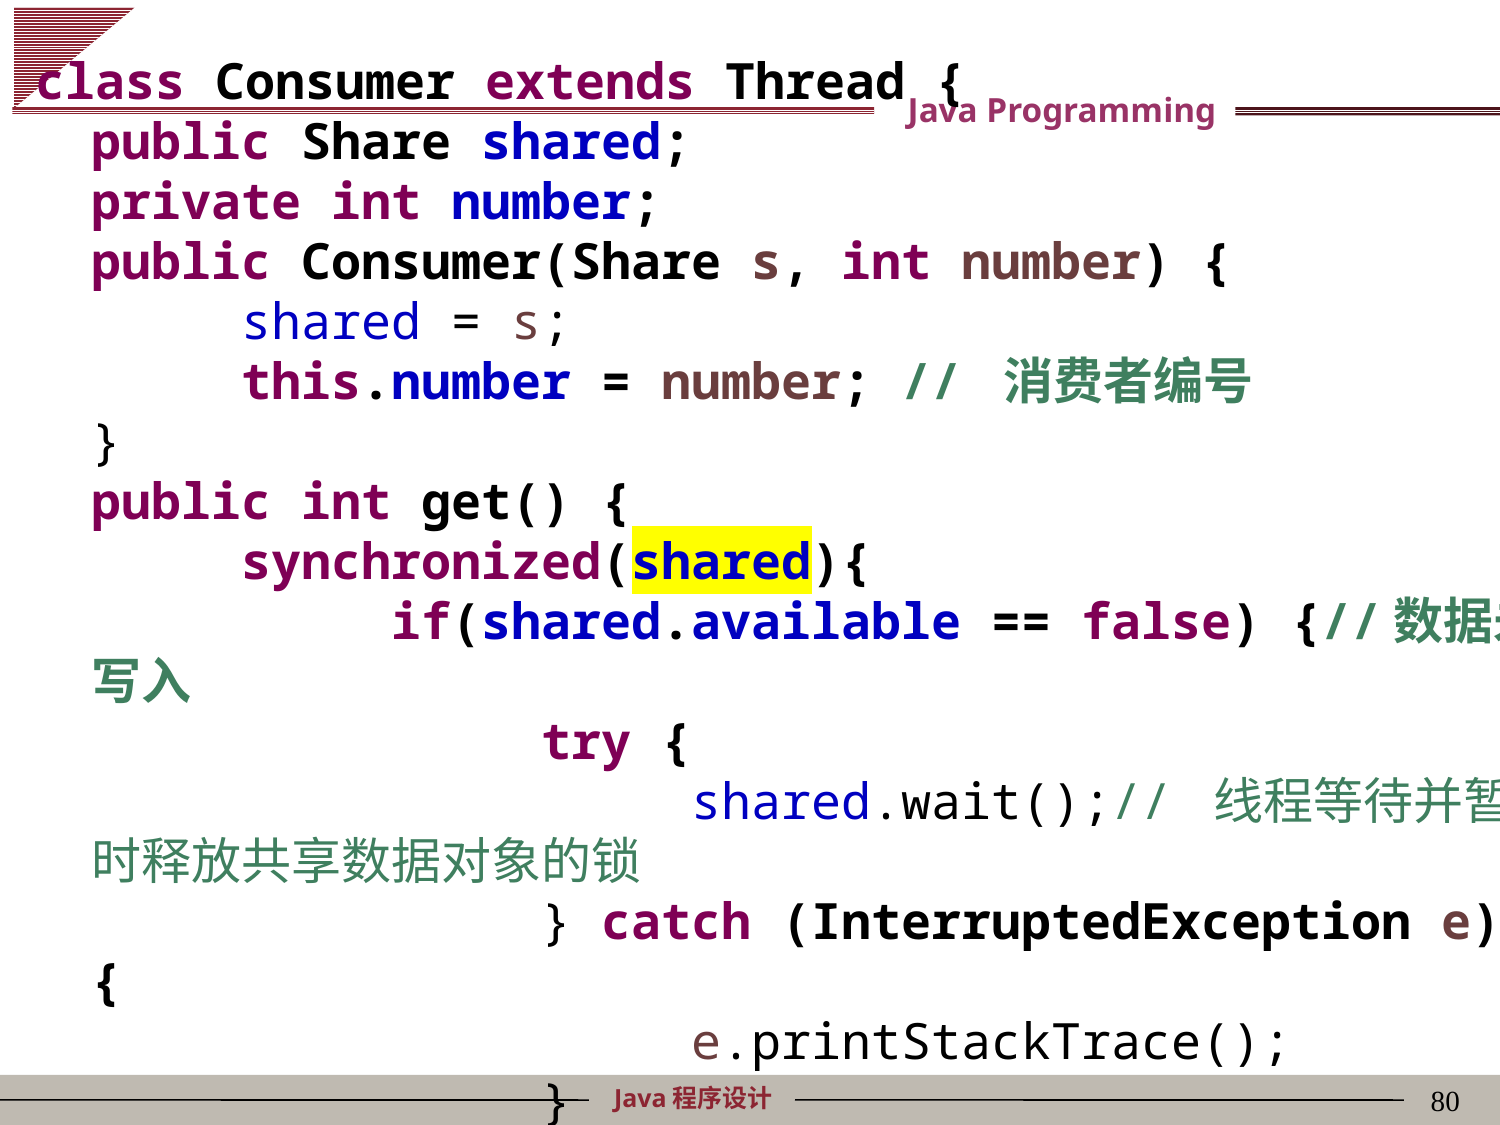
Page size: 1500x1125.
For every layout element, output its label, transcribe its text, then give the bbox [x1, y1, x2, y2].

list class Consumer extends Thread { public Share shared; private int number; public Consumer(Share s, int number) { shared = s; this.number = number; // 消费者编号 } public int get() { synchronized(shared){ if(shared.available == false) {//数据未写入 try { shared.wait();// 线程等待并暂时释放共享数据对象的锁 } catch (InterruptedException e) { e.printStackTrace(); } } [20, 41, 1500, 717]
